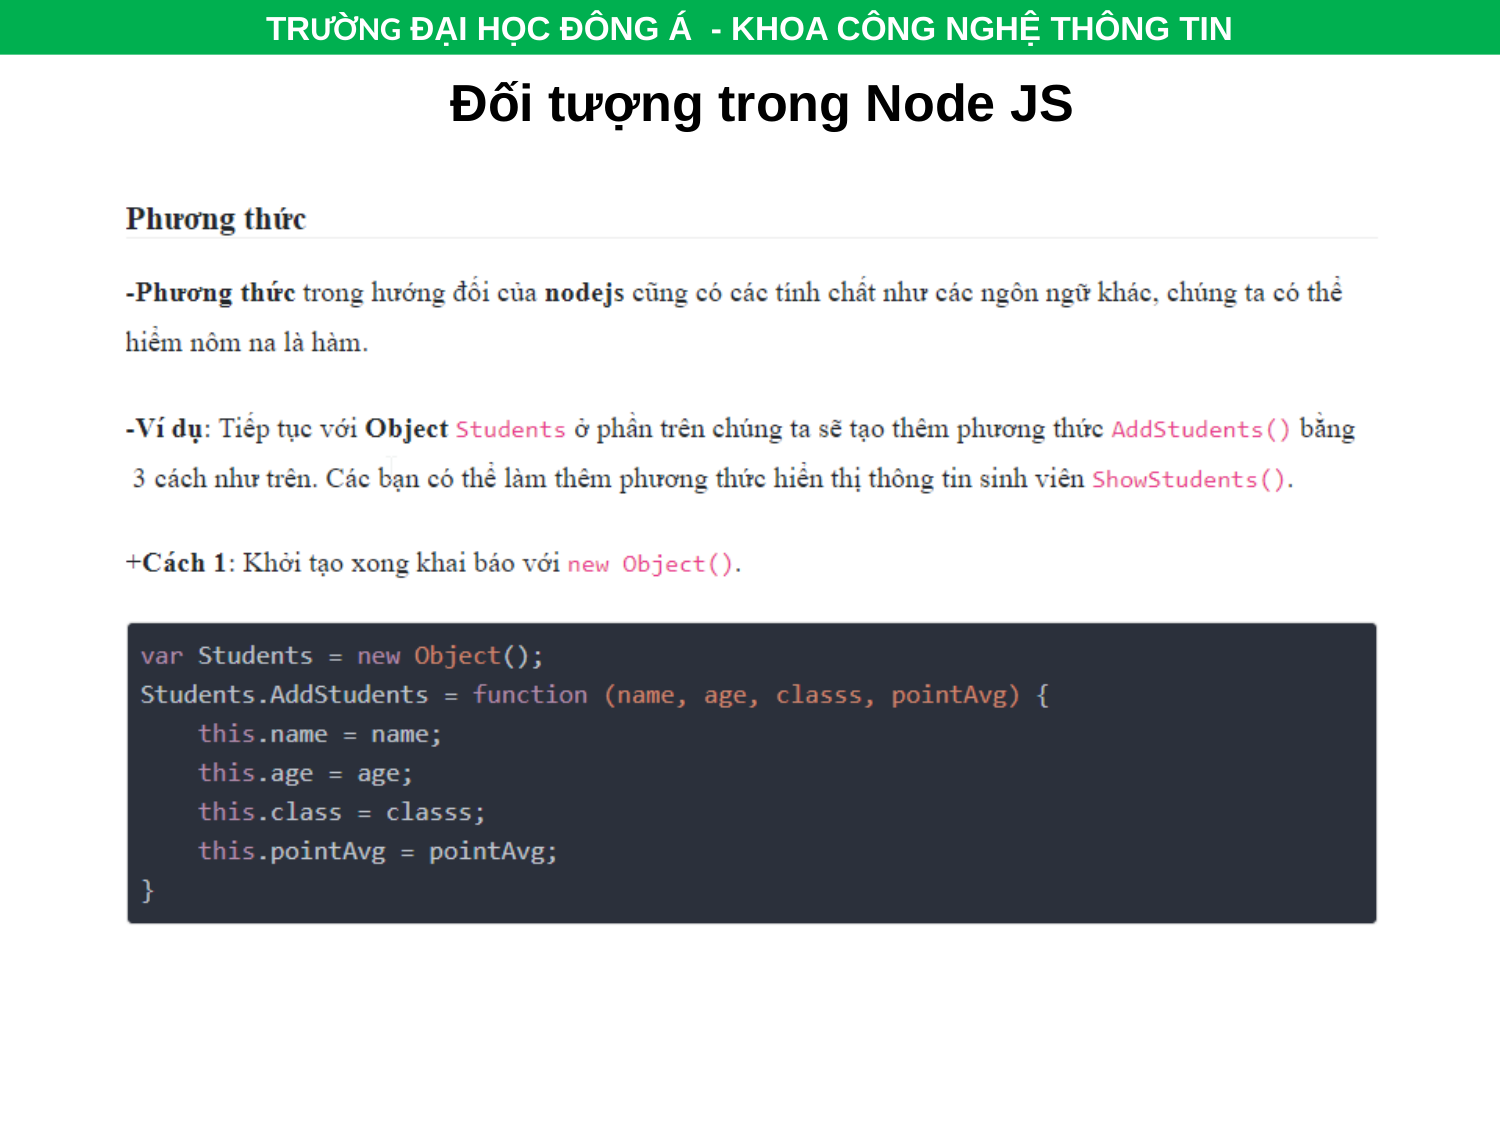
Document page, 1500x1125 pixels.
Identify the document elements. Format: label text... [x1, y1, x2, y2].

text_box Đối tượng trong Node JS [300, 62, 1225, 140]
picture [114, 191, 1386, 934]
